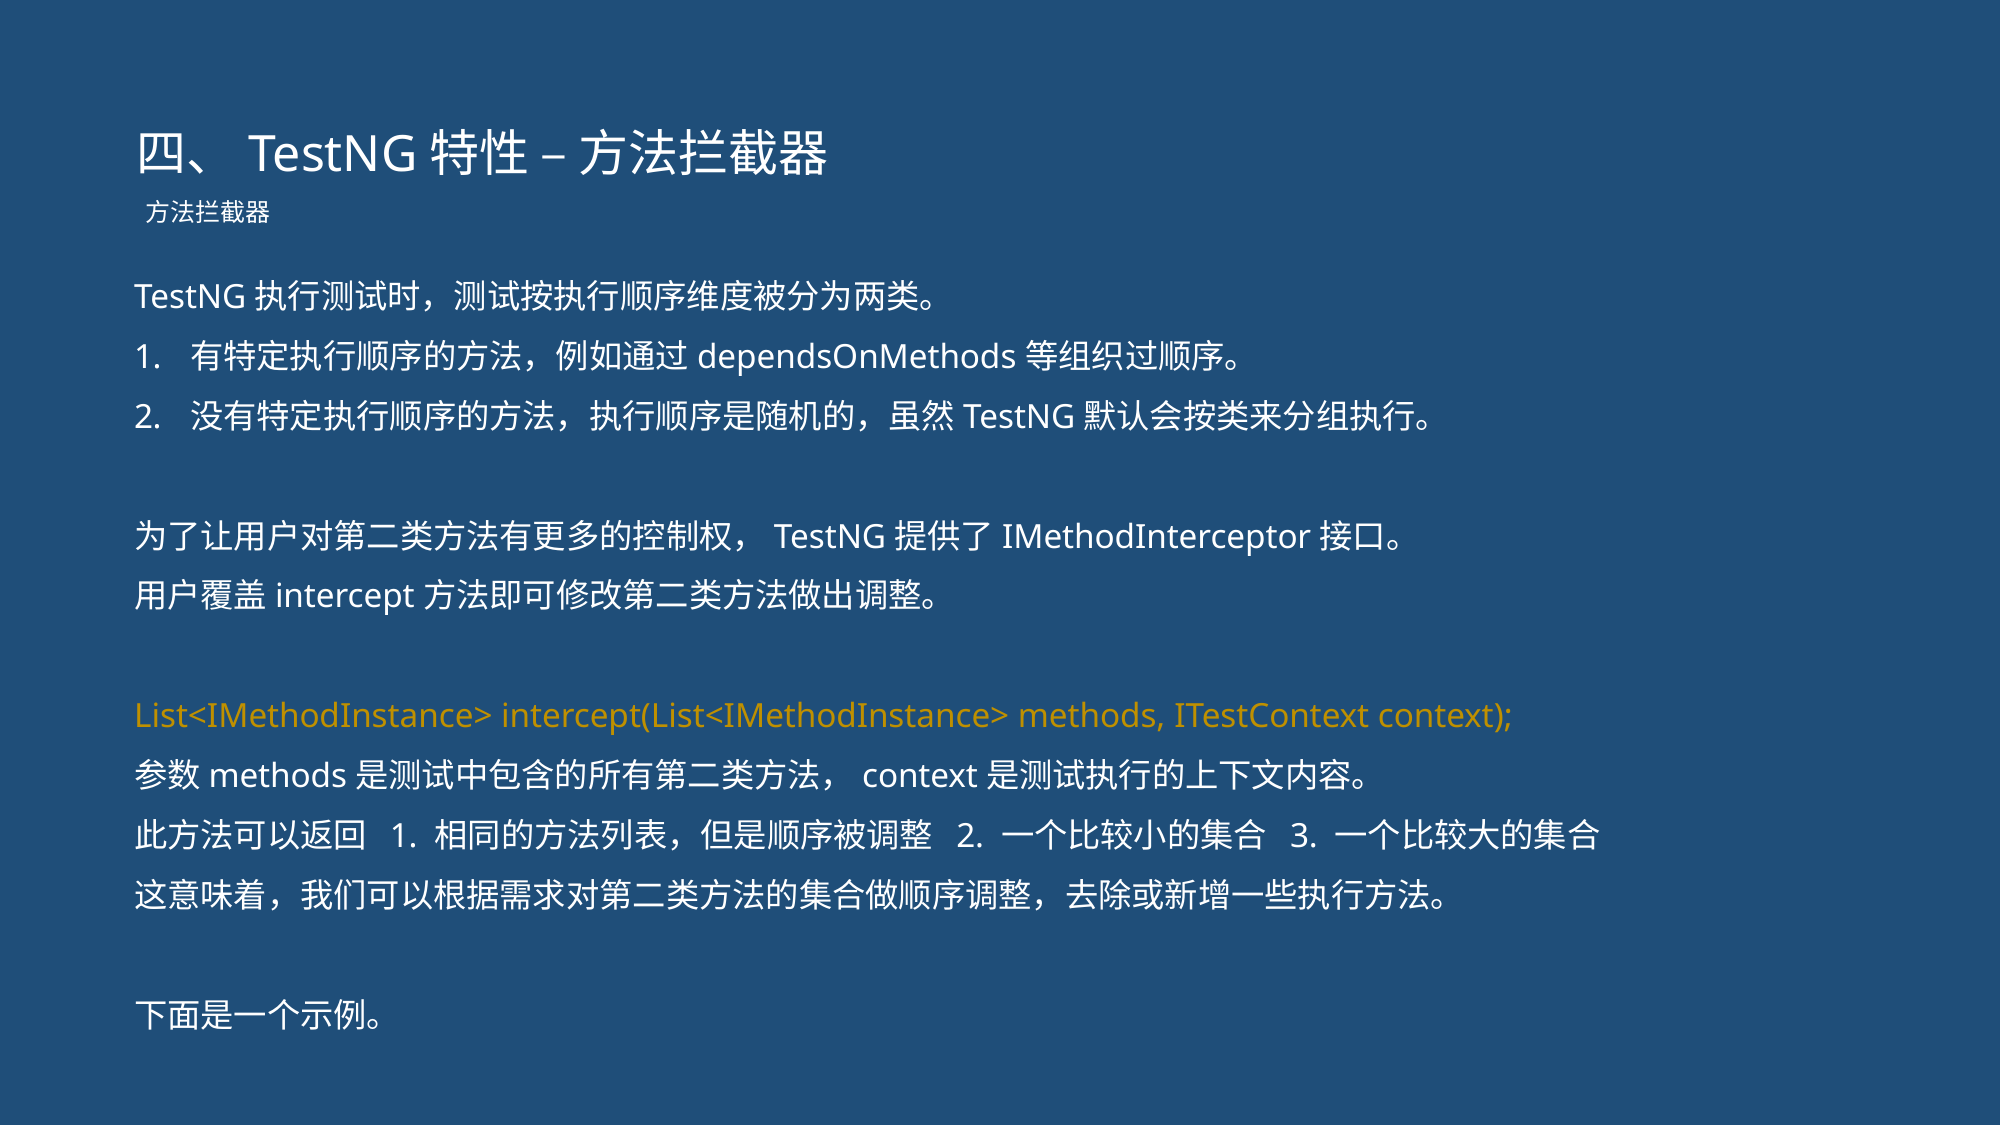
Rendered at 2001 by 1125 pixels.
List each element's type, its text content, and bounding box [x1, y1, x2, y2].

text_box 四、TestNG特性 – 方法拦截器 [121, 113, 844, 189]
text_box TestNG执行测试时，测试按执行顺序维度被分为两类。 有特定执行顺序的方法，例如通过dependsOnMethods等组织过顺序。 没有特定执行顺序的方法，执行顺序是随机的，虽然TestNG默认会按类来分组执行。 为了让用户对第二类方法有更多的控制权，TestNG提供了IMethodInterceptor接口。 用户覆盖intercept方法即可修改第二类方法做出调整。 List<IMethodInstance> intercept(List<IMethodInstance> methods, ITestContext context); 参数methods是测试中包含的所有第二类方法，context是测试执行的上下文内容。 此方法可以返回 1. 相同的方法列表，但是顺序被调整 2. 一个比较小的集合 3. 一个比较大的集合 这意味着，我们可以根据需求对第二类方法的集合做顺序调整，去除或新增一些执行方法。 下面是一个示例。 [119, 247, 1616, 1042]
text_box 方法拦截器 [131, 189, 286, 235]
